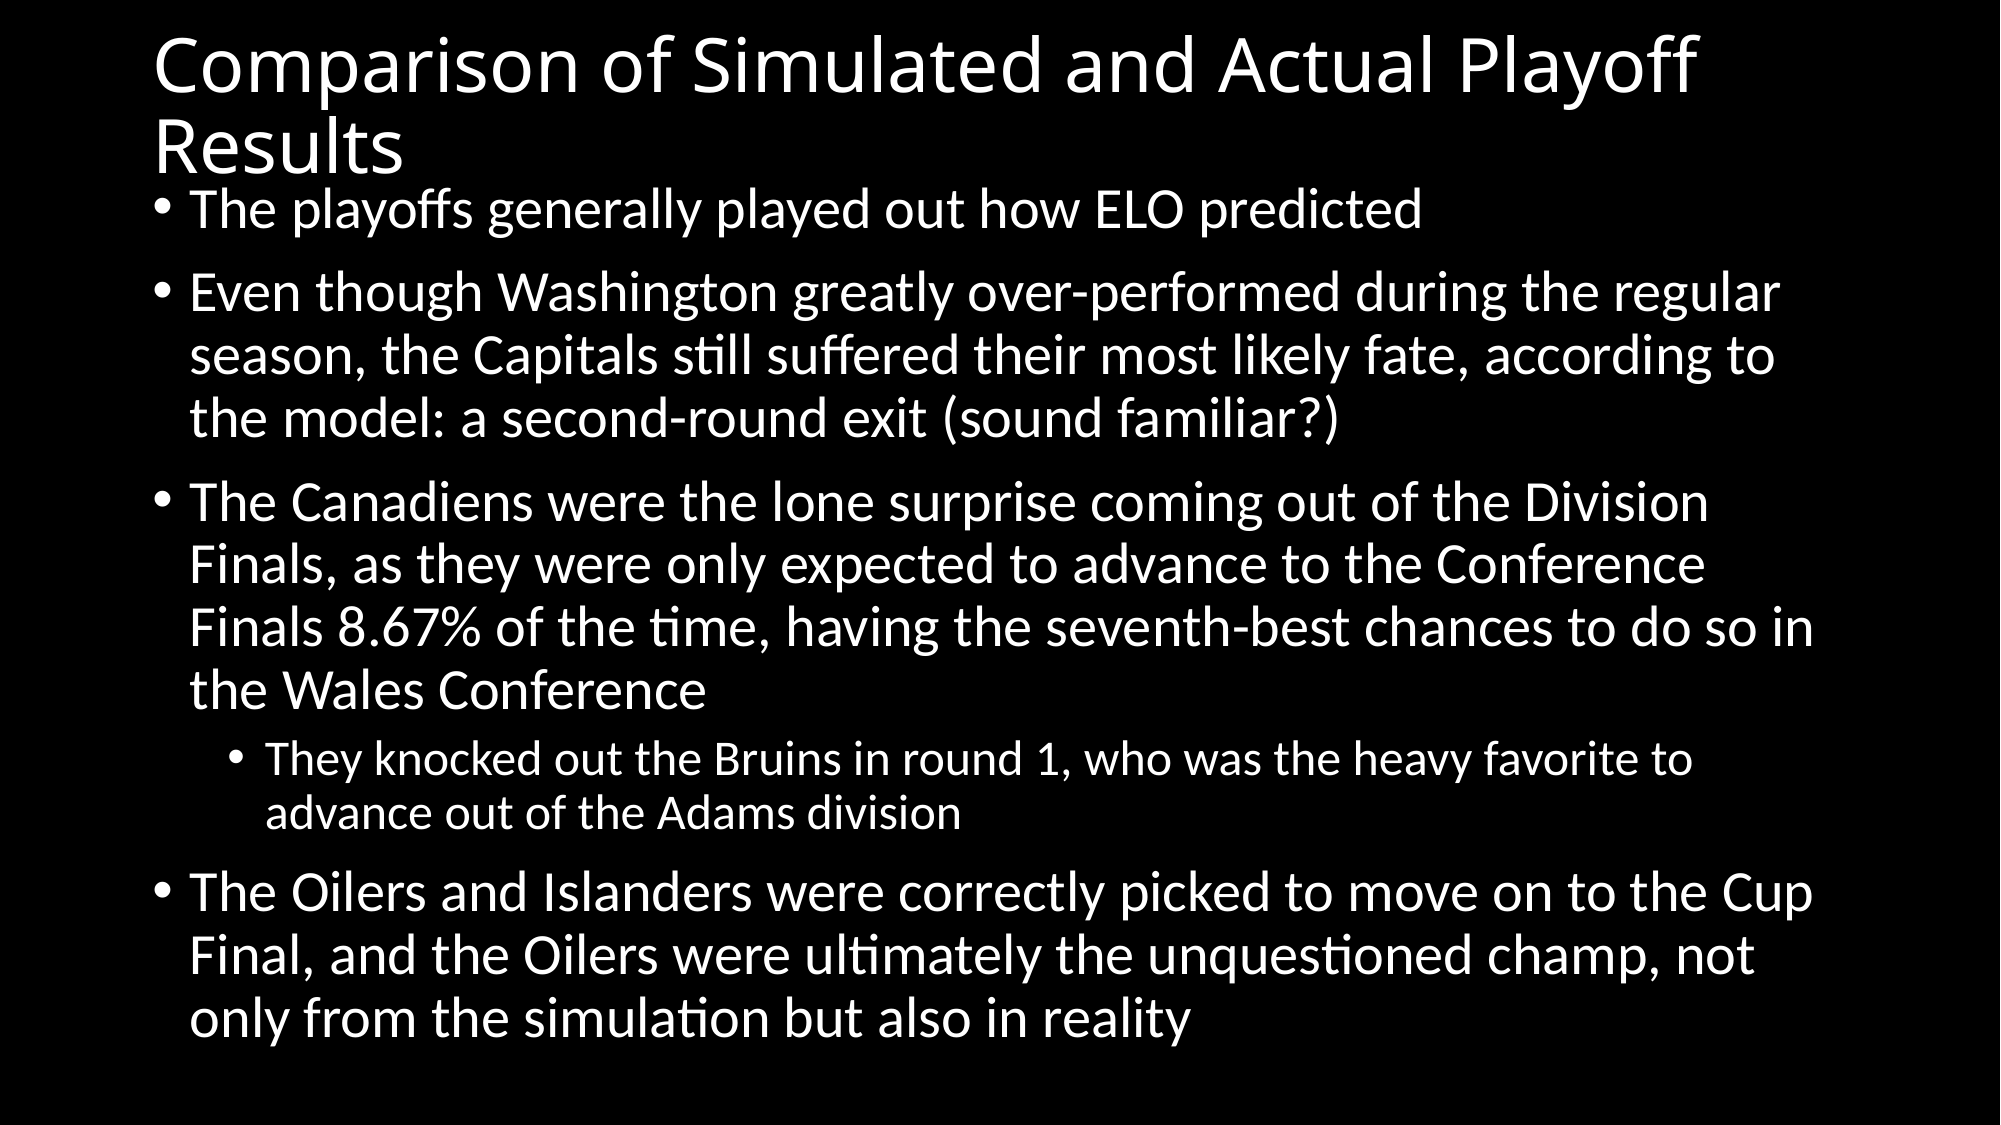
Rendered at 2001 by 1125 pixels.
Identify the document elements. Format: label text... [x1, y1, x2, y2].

title Comparison of Simulated and Actual Playoff Results [137, 0, 1863, 170]
list The playoffs generally played out how ELO predicted Even though Washington greatly over-performed during the regular season, the Capitals still suffered their most likely fate, according to the model: a second-round exit (sound familiar?) The Canadiens were the lone surprise coming out of the Division Finals, as they were only expected to advance to the Conference Finals 8.67% of the time, having the seventh-best chances to do so in the Wales Conference They knocked out the Bruins in round 1, who was the heavy favorite to advance out of the Adams division The Oilers and Islanders were correctly picked to move on to the Cup Final, and the Oilers were ultimately the unquestioned champ, not only from the simulation but also in reality [137, 170, 1863, 1125]
